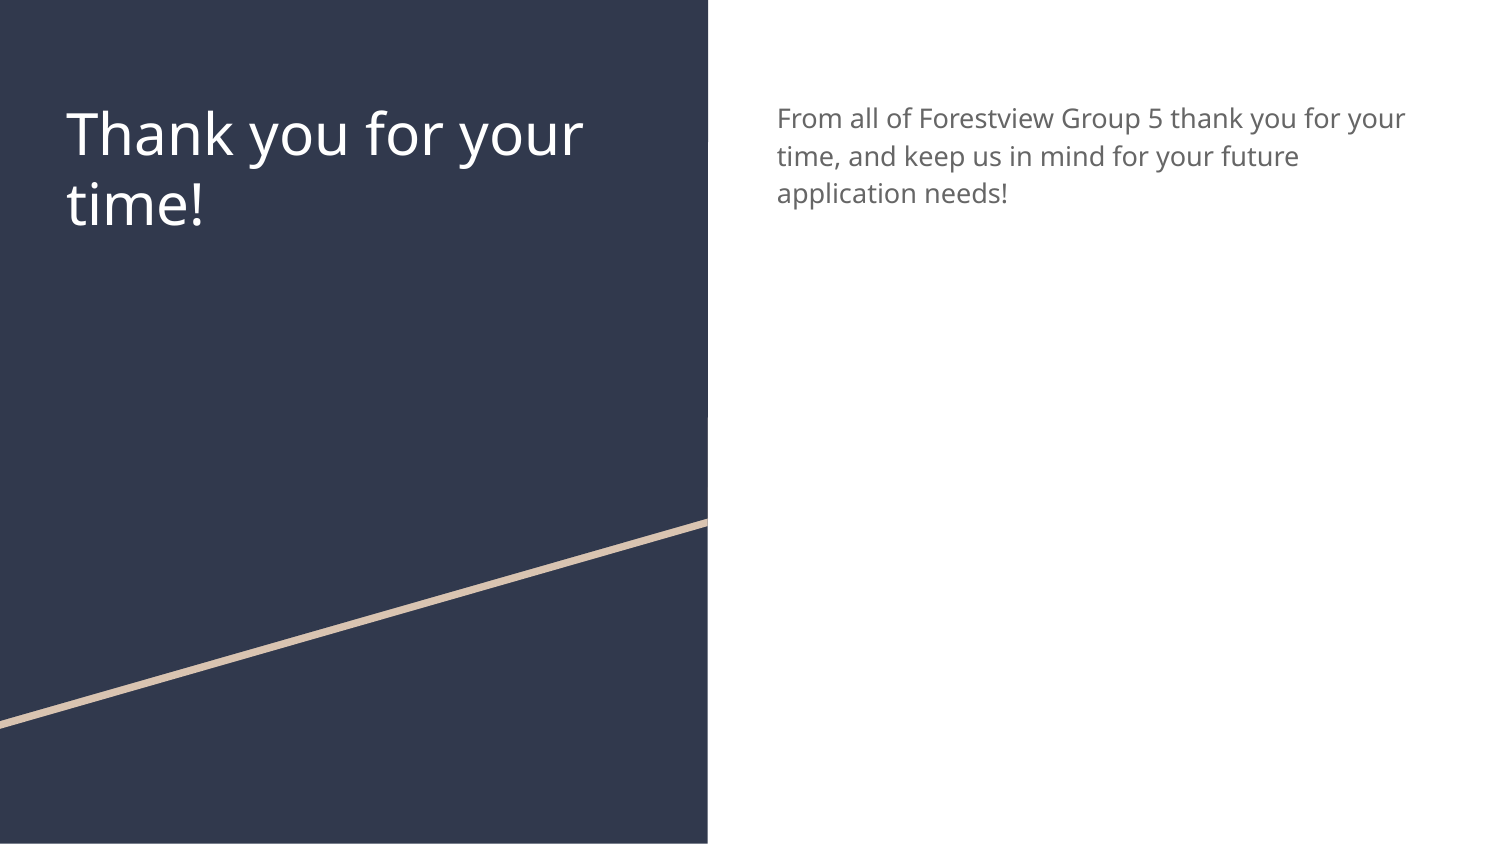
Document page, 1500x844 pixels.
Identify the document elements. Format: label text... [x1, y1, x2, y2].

list From all of Forestview Group 5 thank you for your time, and keep us in mind for your future application needs! [761, 82, 1446, 755]
title Thank you for your time! [51, 82, 660, 494]
